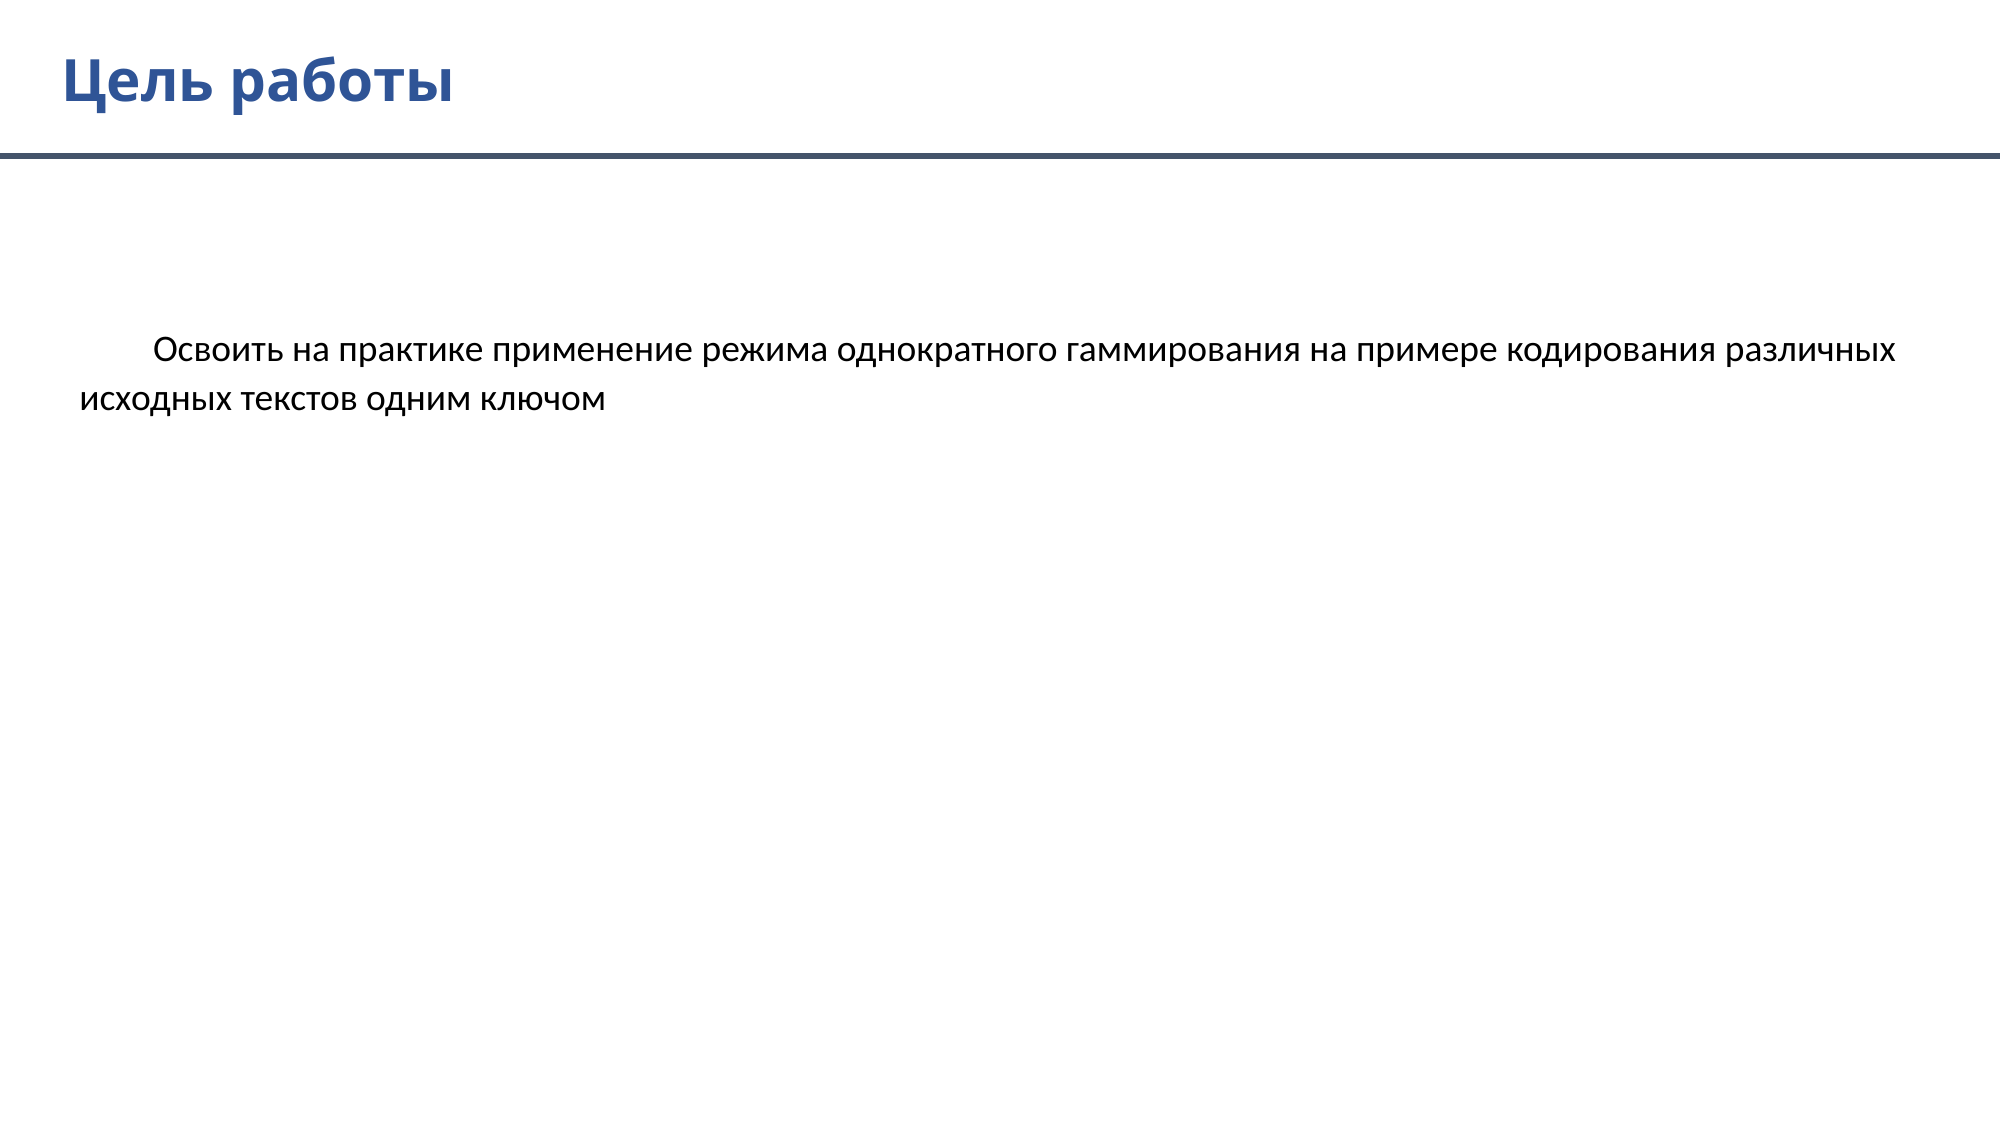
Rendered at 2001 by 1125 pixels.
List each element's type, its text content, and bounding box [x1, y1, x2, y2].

text_box Освоить на практике применение режима однократного гаммирования на примере кодирования различных исходных текстов одним ключом [64, 313, 1936, 425]
text_box Цель работы [46, 35, 1225, 121]
